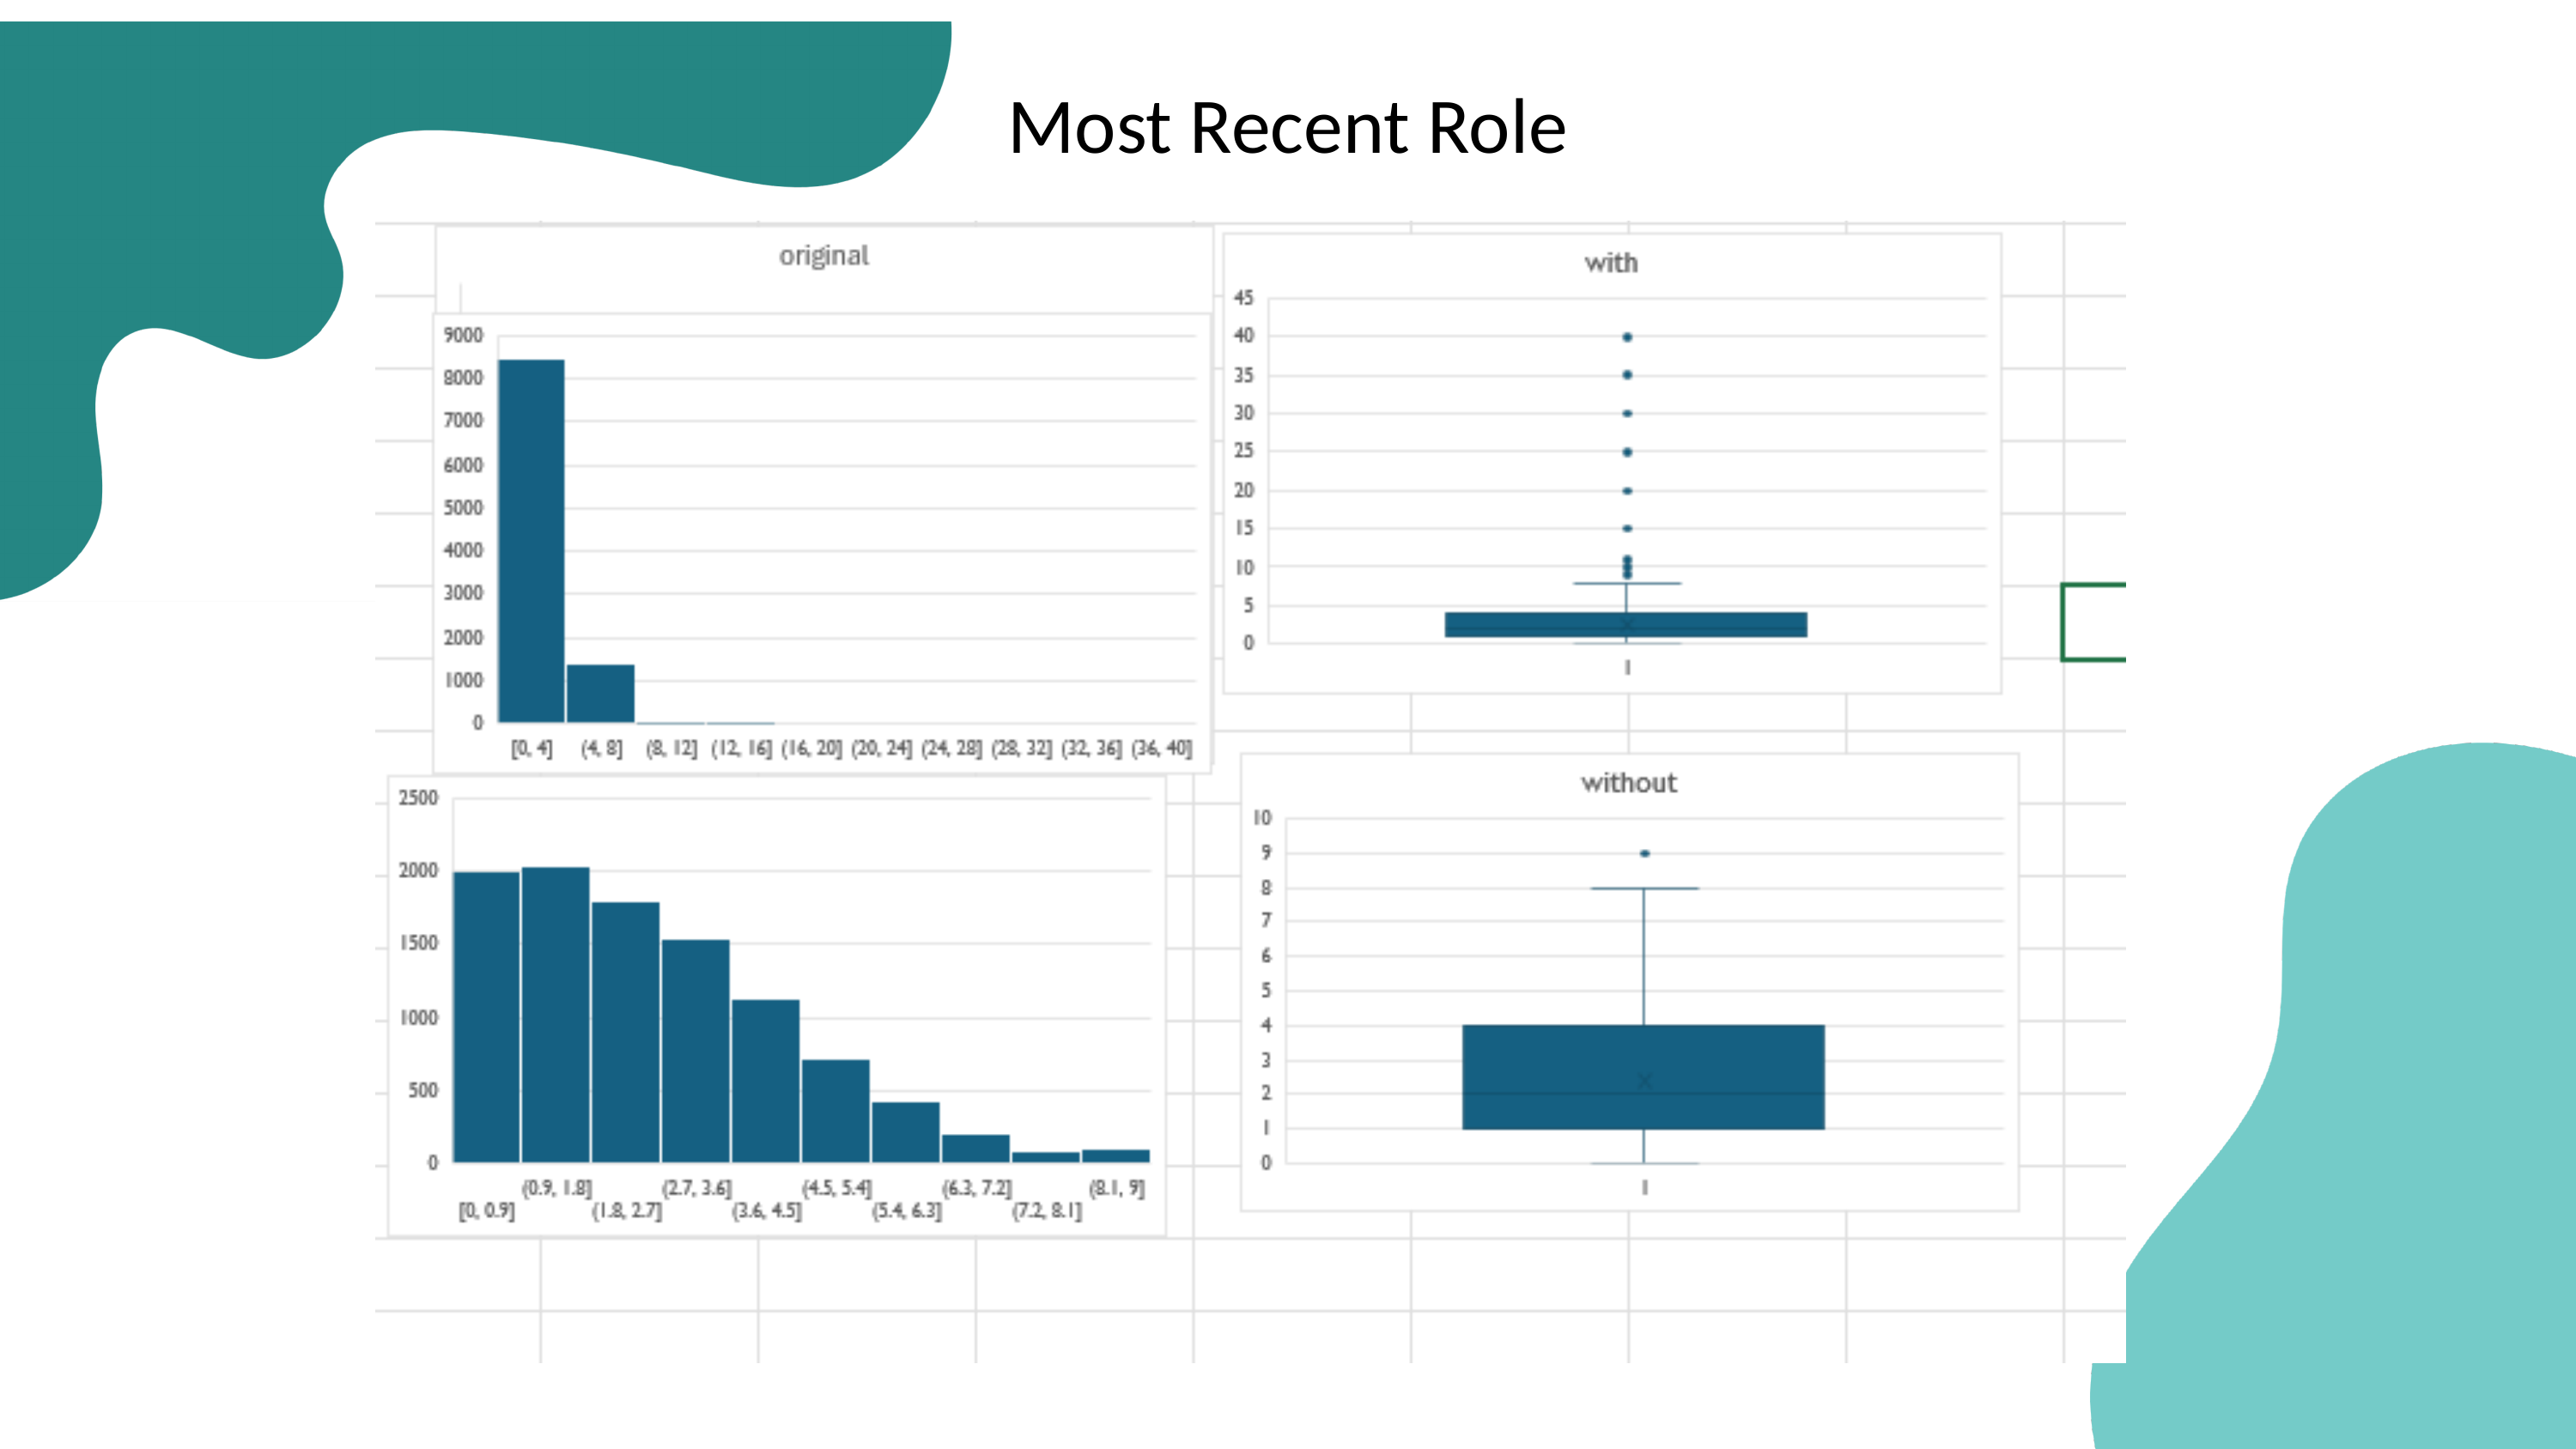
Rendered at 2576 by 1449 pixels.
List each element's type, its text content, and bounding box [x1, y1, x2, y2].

title Most Recent Role [956, 41, 1868, 203]
text_box [0, 21, 956, 602]
text_box [2085, 738, 2576, 1449]
picture [375, 221, 2126, 1364]
